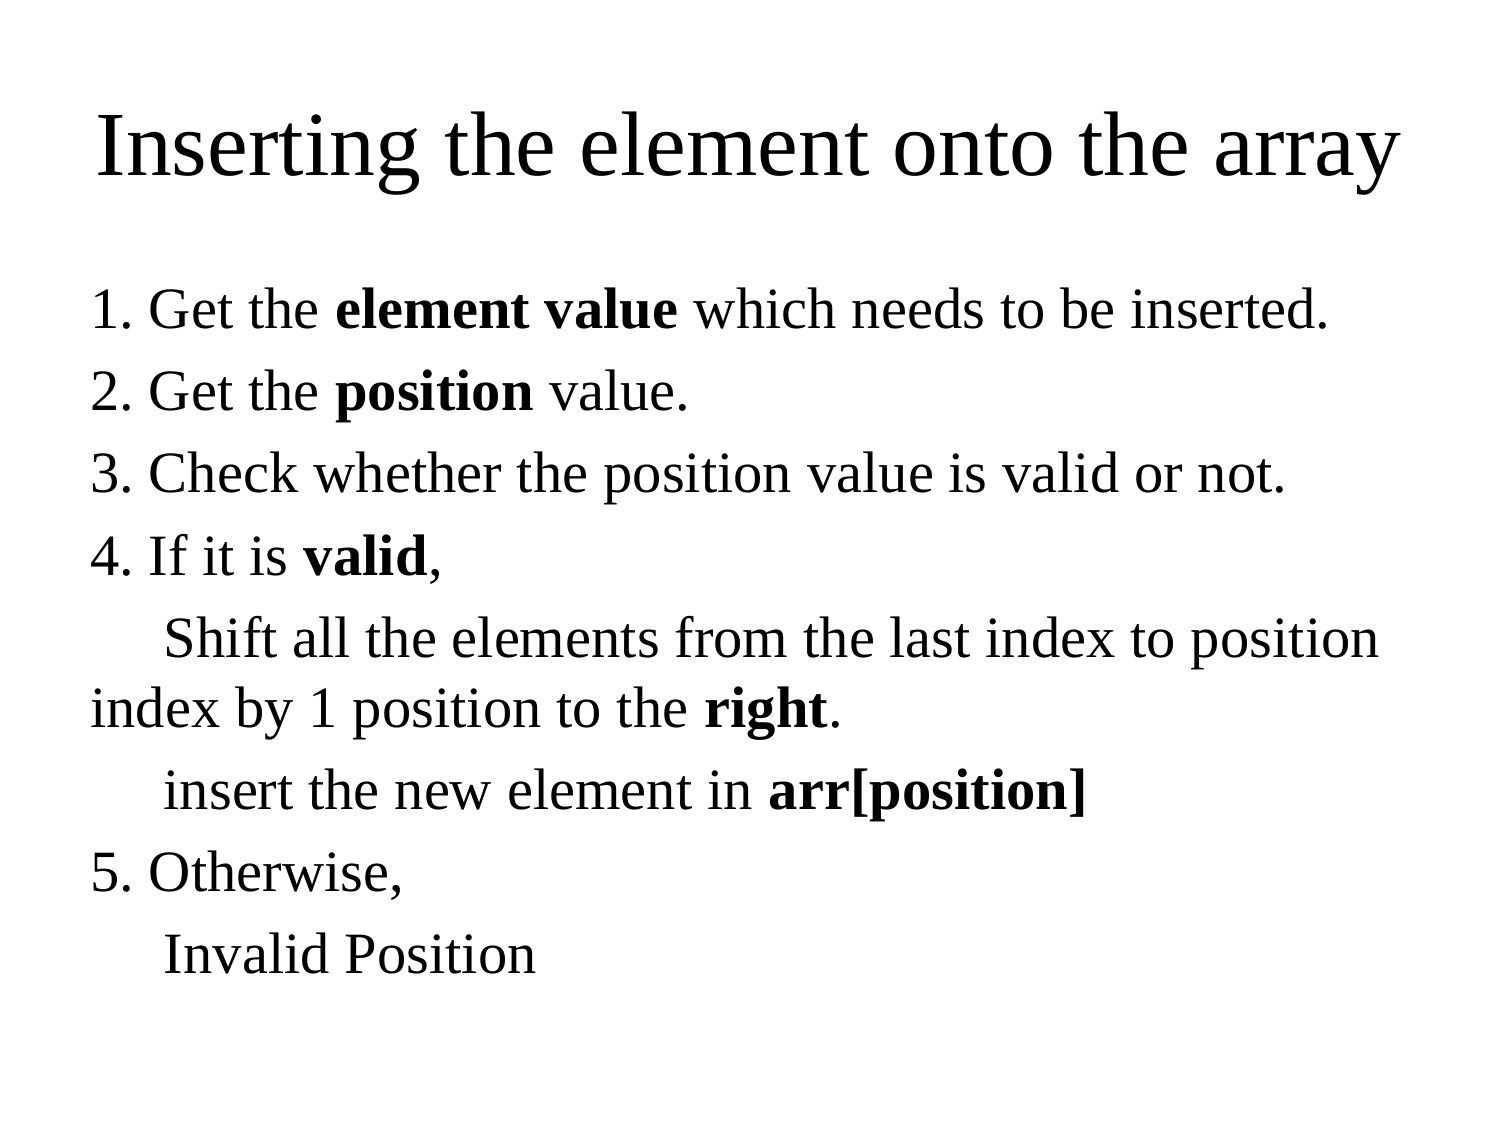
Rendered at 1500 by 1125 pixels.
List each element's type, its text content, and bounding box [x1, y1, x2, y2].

list 1. Get the element value which needs to be inserted. 2. Get the position value. 3. Check whether the position value is valid or not. 4. If it is valid, Shift all the elements from the last index to position index by 1 position to the right. insert the new element in arr[position] 5. Otherwise, Invalid Position [75, 262, 1425, 1005]
title Inserting the element onto the array [75, 45, 1425, 233]
